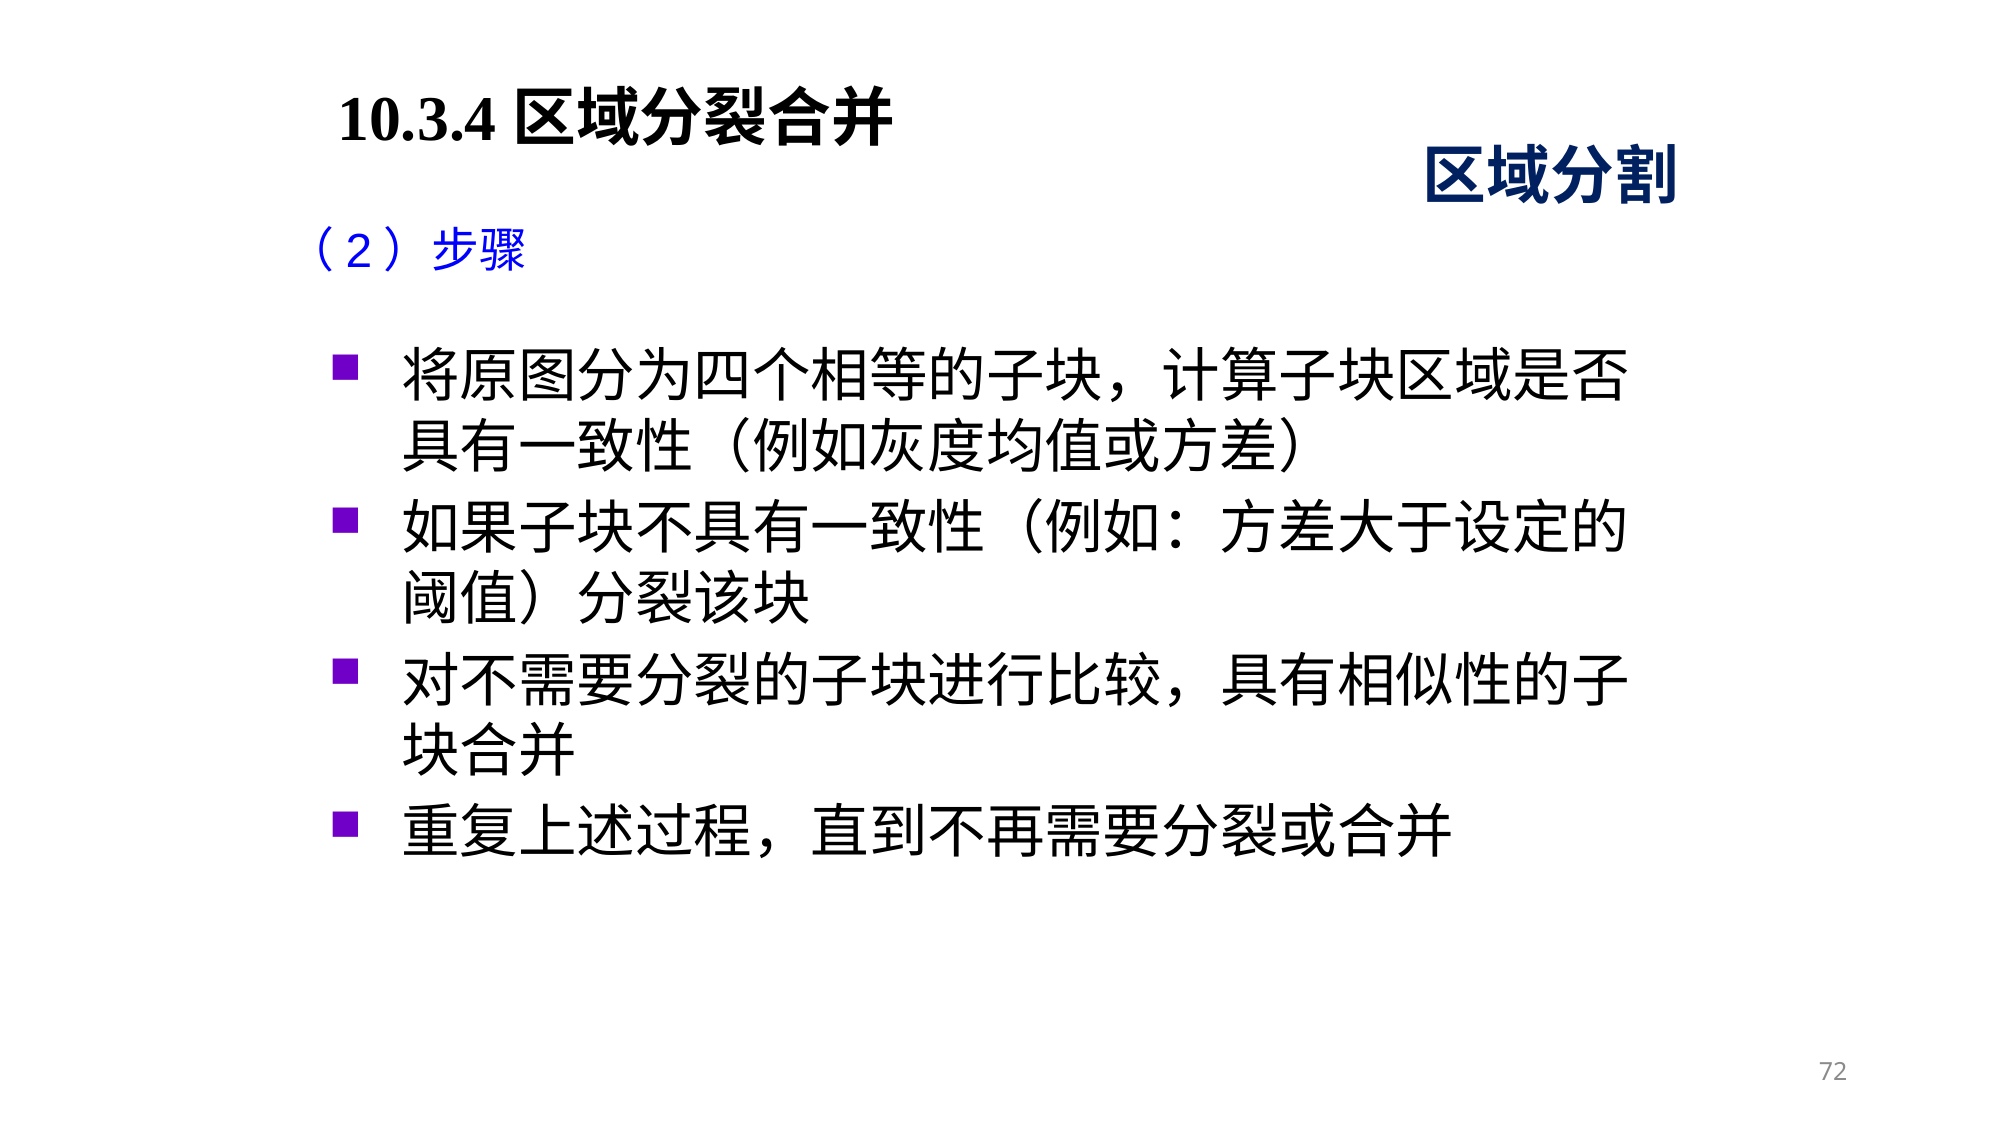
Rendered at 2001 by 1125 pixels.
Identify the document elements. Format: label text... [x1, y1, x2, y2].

text_box 区域分割 [1414, 140, 1678, 206]
text_box （2）步骤 [267, 209, 547, 287]
slide_number 72 [1412, 1042, 1863, 1103]
text_box 将原图分为四个相等的子块，计算子块区域是否具有一致性（例如灰度均值或方差） 如果子块不具有一致性（例如：方差大于设定的阈值）分裂该块 对不需要分裂的子块进行比较，具有相似性的子块合并 重复上述过程，直到不再需要分裂或合并 [310, 328, 1678, 875]
text_box 10.3.4区域分裂合并 [322, 50, 1377, 180]
